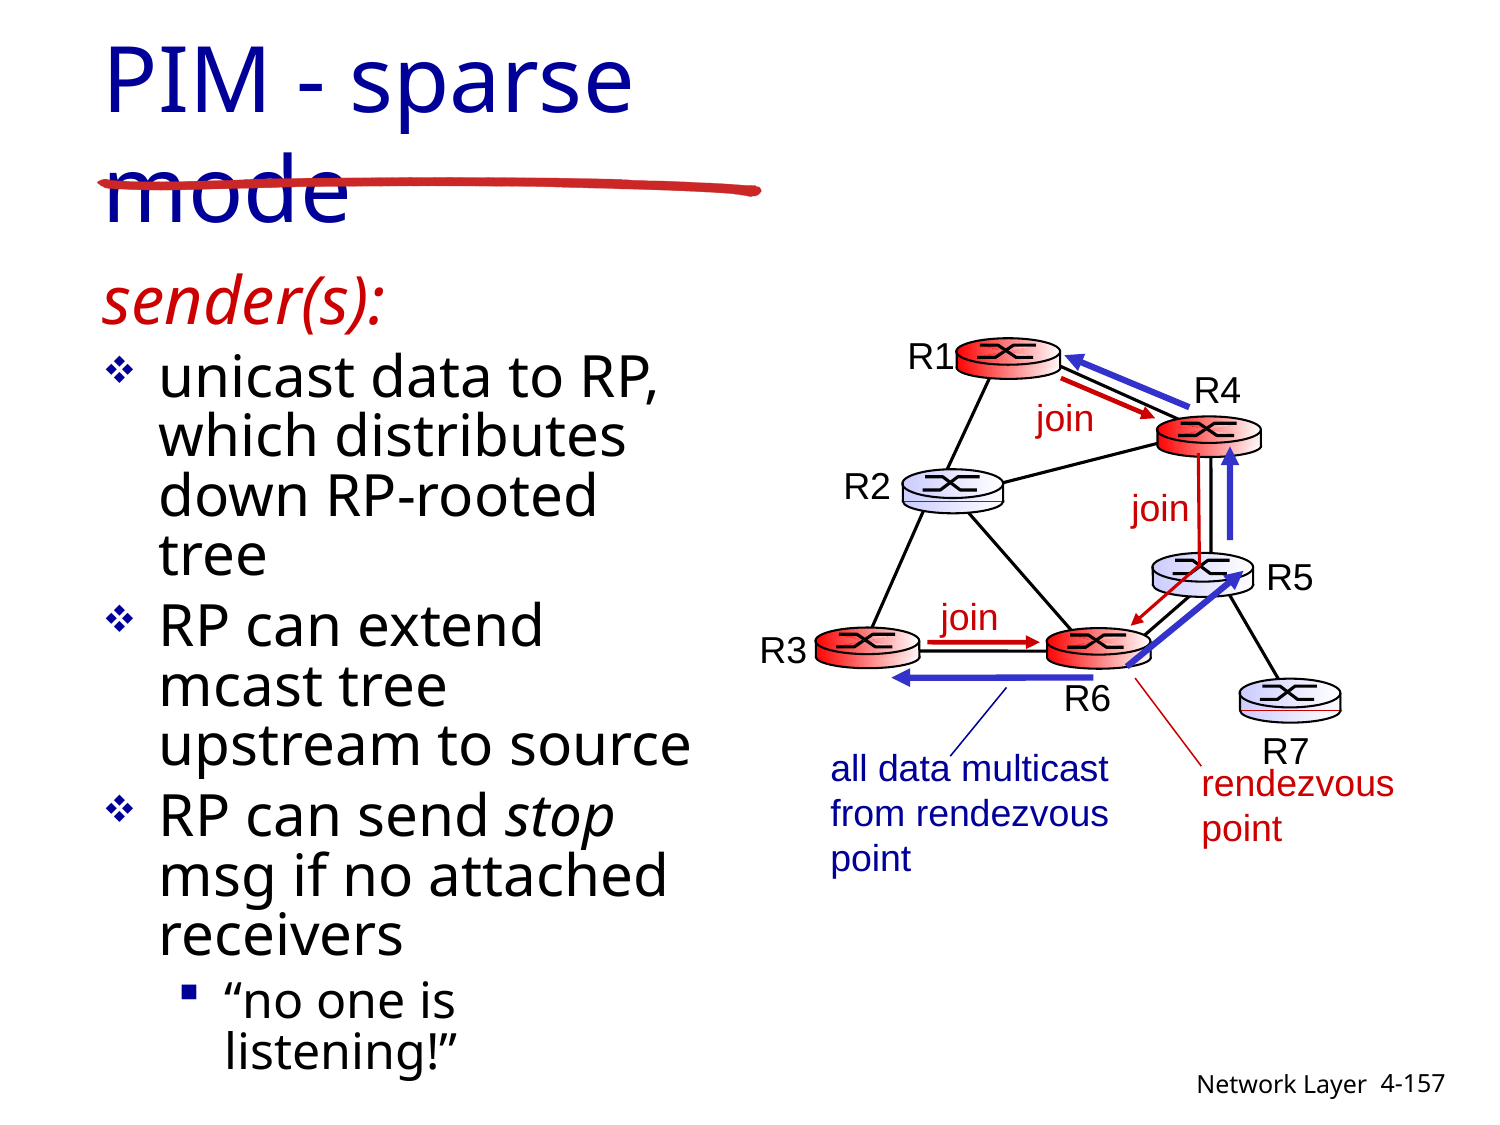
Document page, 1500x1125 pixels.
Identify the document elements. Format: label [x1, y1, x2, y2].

title [87, 37, 845, 225]
text_box [744, 325, 1410, 887]
slide_number [1365, 1059, 1477, 1106]
footer [907, 1060, 1383, 1109]
picture [94, 172, 770, 202]
list [87, 262, 713, 1025]
